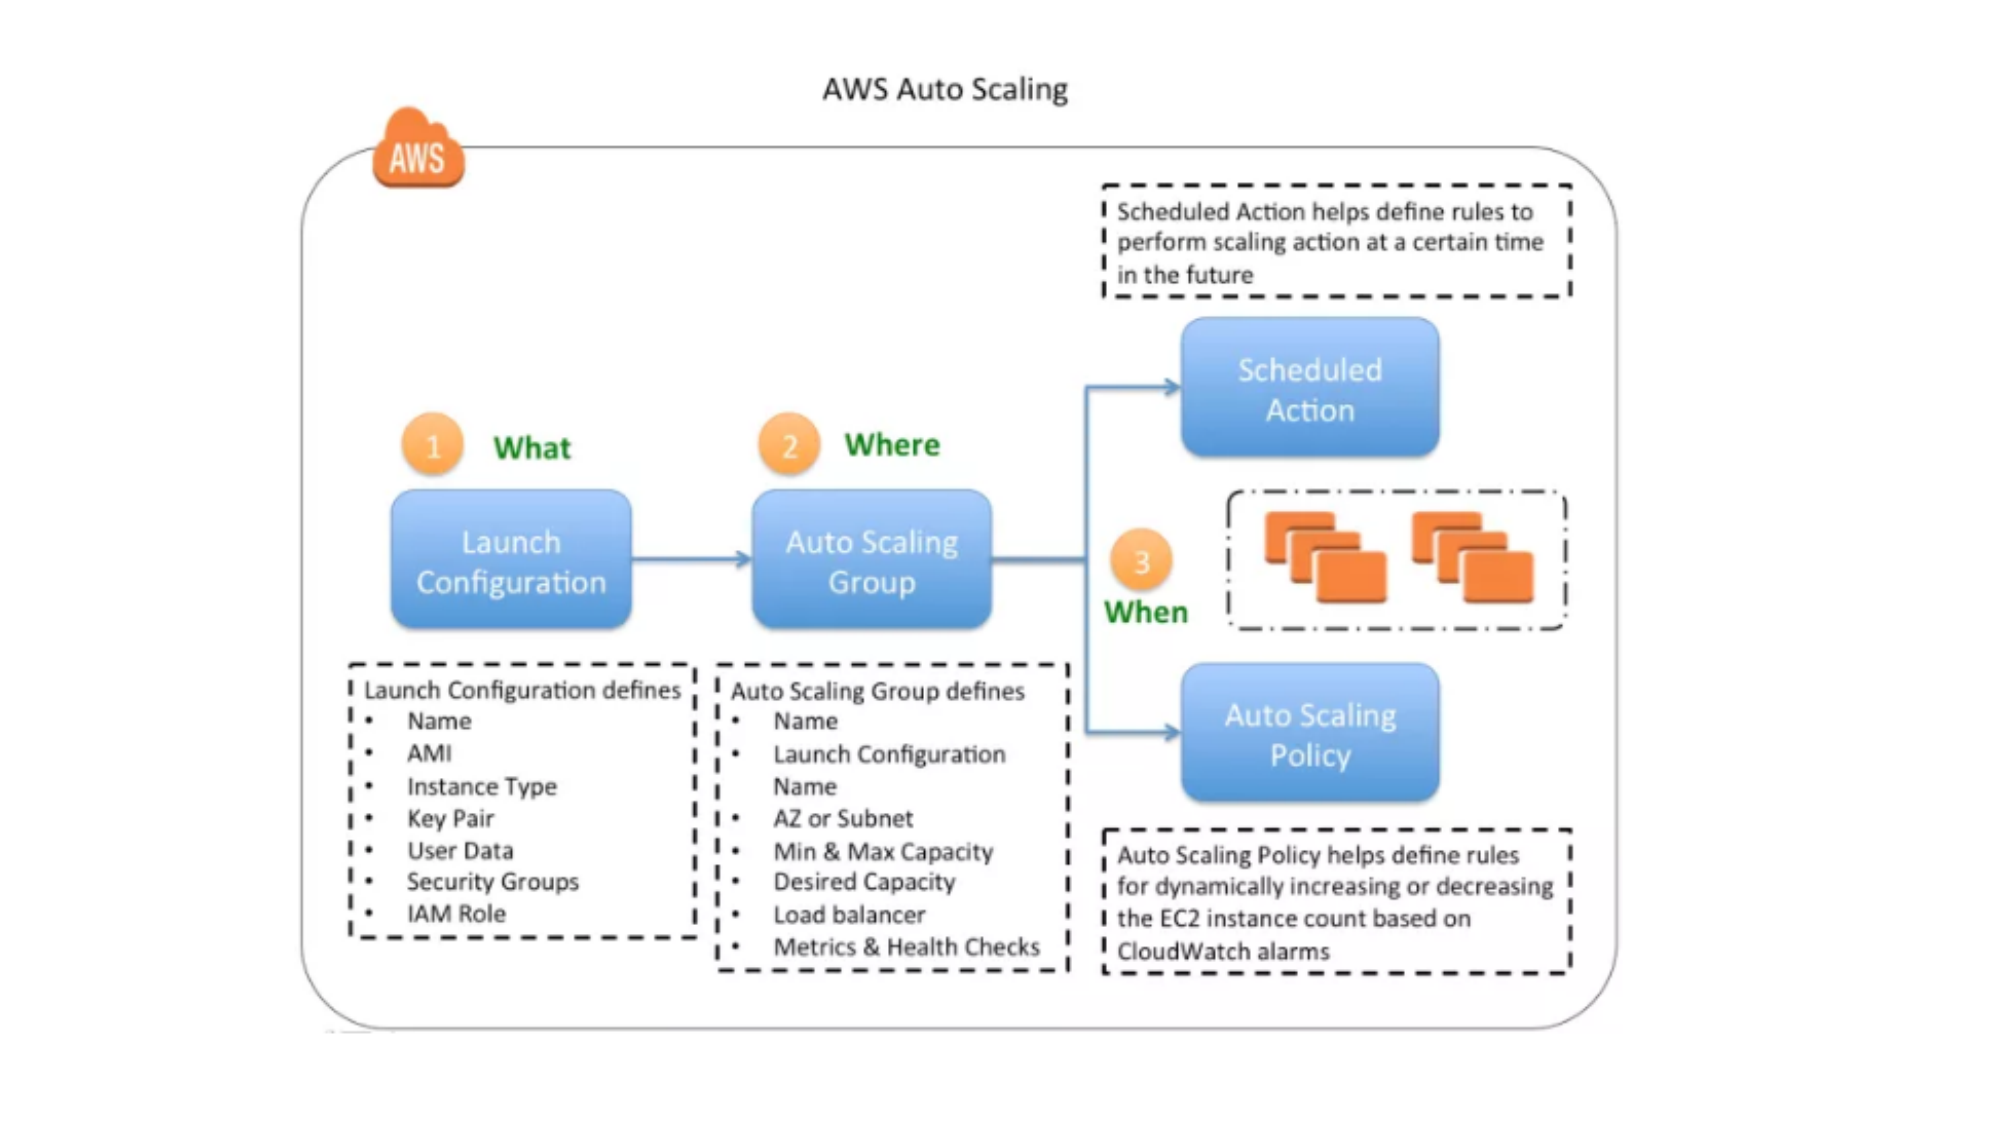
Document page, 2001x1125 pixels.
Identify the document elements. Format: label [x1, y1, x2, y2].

list [289, 52, 1633, 1042]
